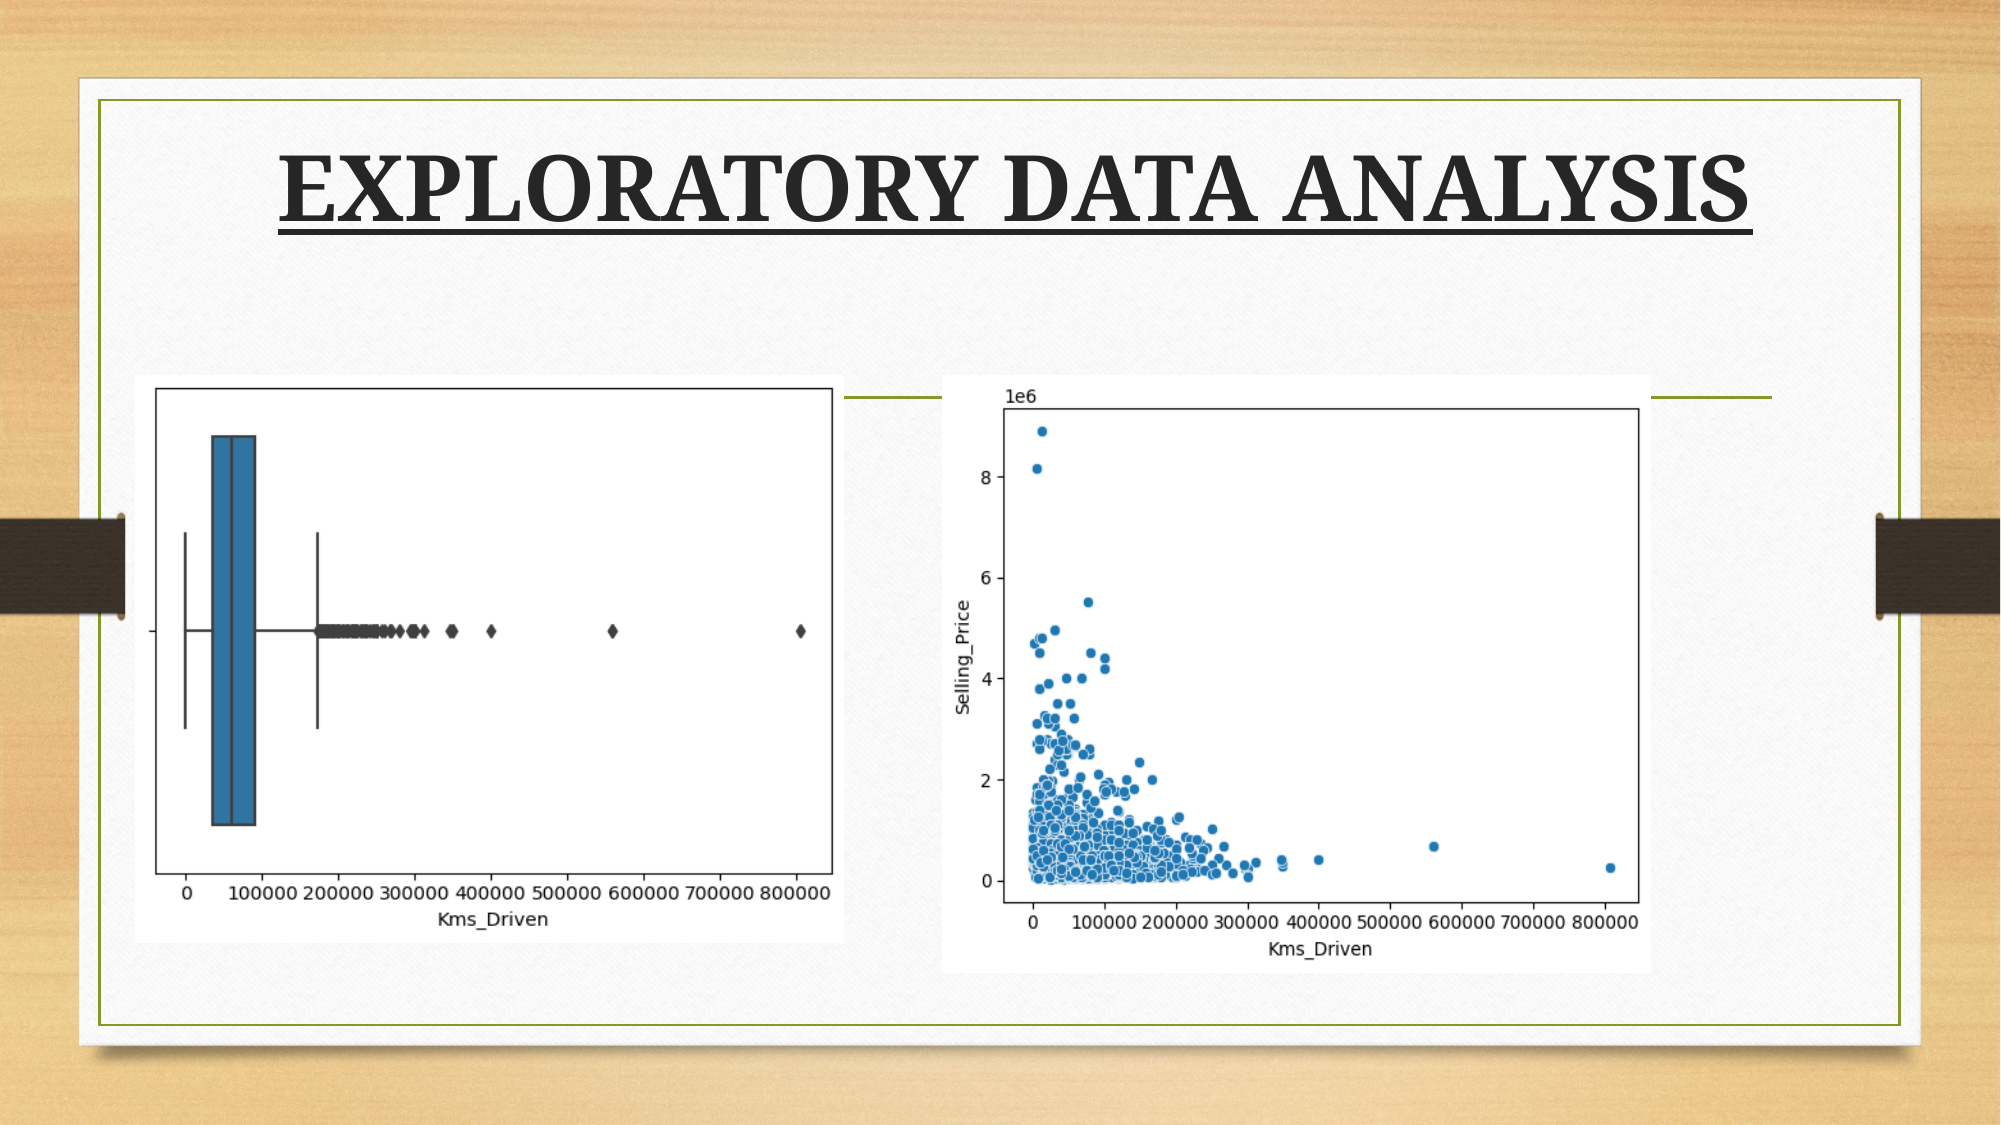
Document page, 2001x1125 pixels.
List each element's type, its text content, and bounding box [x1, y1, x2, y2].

title EXPLORATORY DATA ANALYSIS [155, 97, 1876, 273]
picture [0, 0, 2001, 1125]
